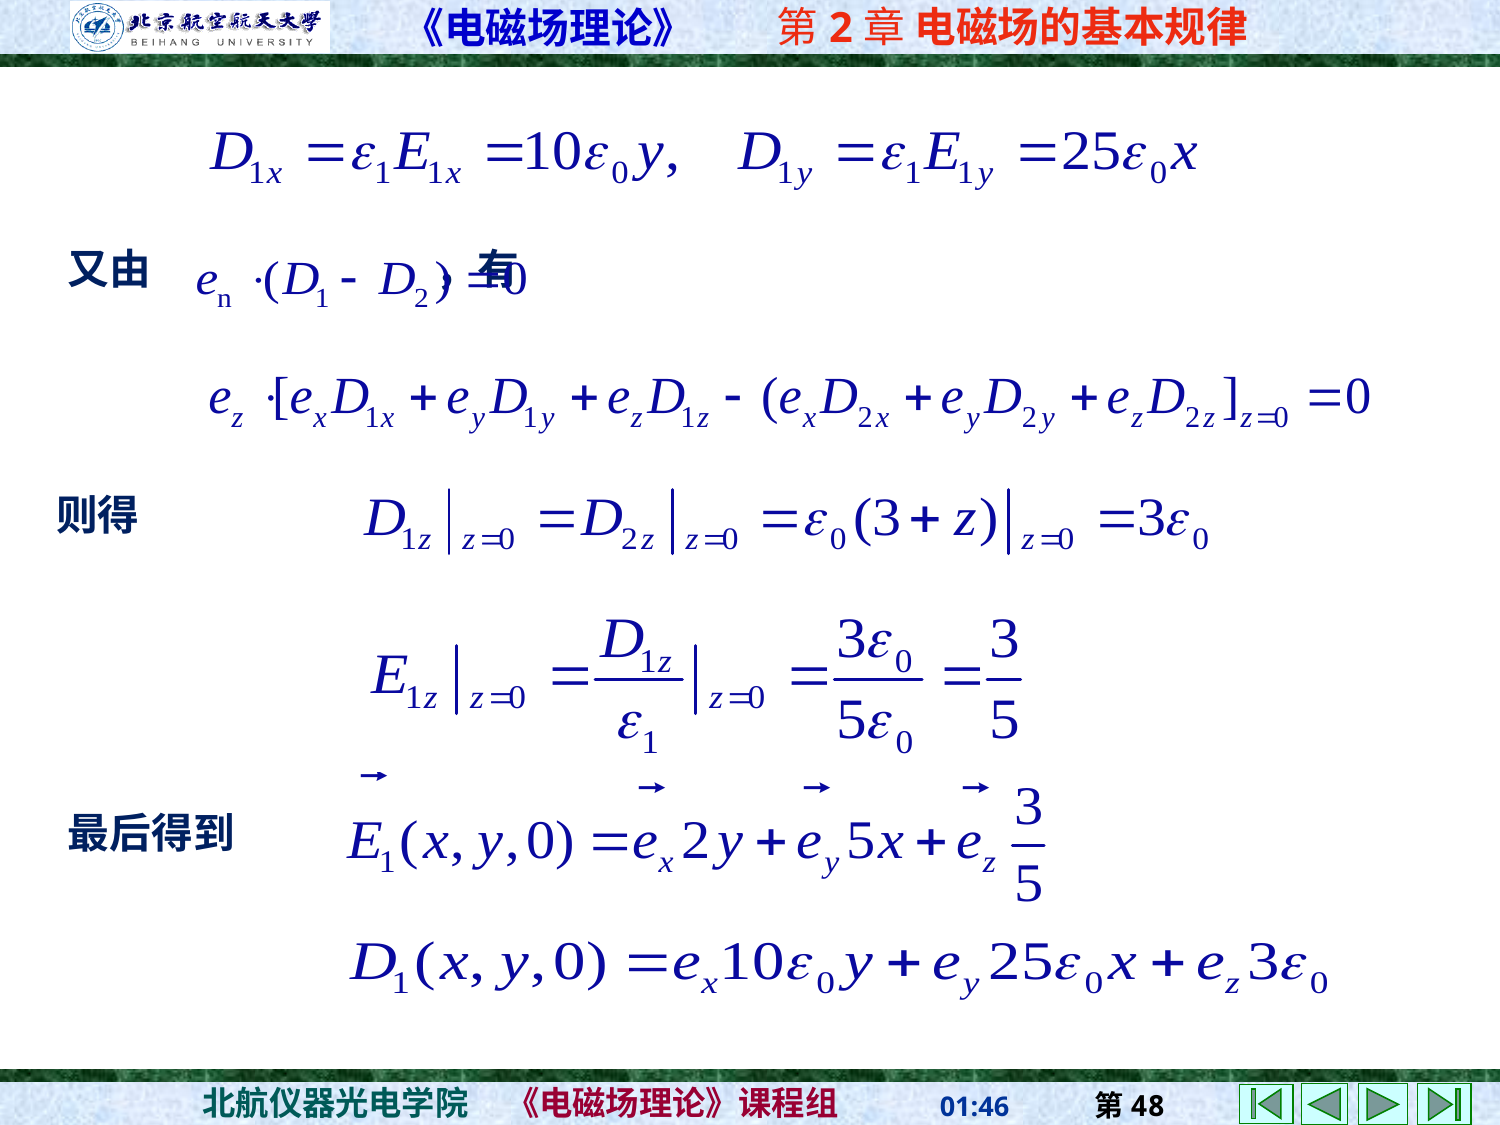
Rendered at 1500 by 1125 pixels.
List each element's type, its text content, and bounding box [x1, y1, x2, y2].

picture [1426, 1069, 1500, 1125]
picture [0, 1069, 1301, 1125]
picture [1408, 1103, 1417, 1125]
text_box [52, 219, 810, 319]
text_box 最后得到 [53, 799, 331, 864]
picture [0, 0, 1500, 67]
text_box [199, 113, 1212, 203]
slide_number 48 [1074, 1024, 1426, 1103]
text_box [359, 603, 1034, 766]
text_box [353, 476, 1219, 567]
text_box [338, 916, 1338, 1012]
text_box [336, 772, 1058, 914]
picture [1348, 1103, 1358, 1125]
text_box 则得 [41, 481, 290, 547]
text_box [200, 361, 1382, 445]
